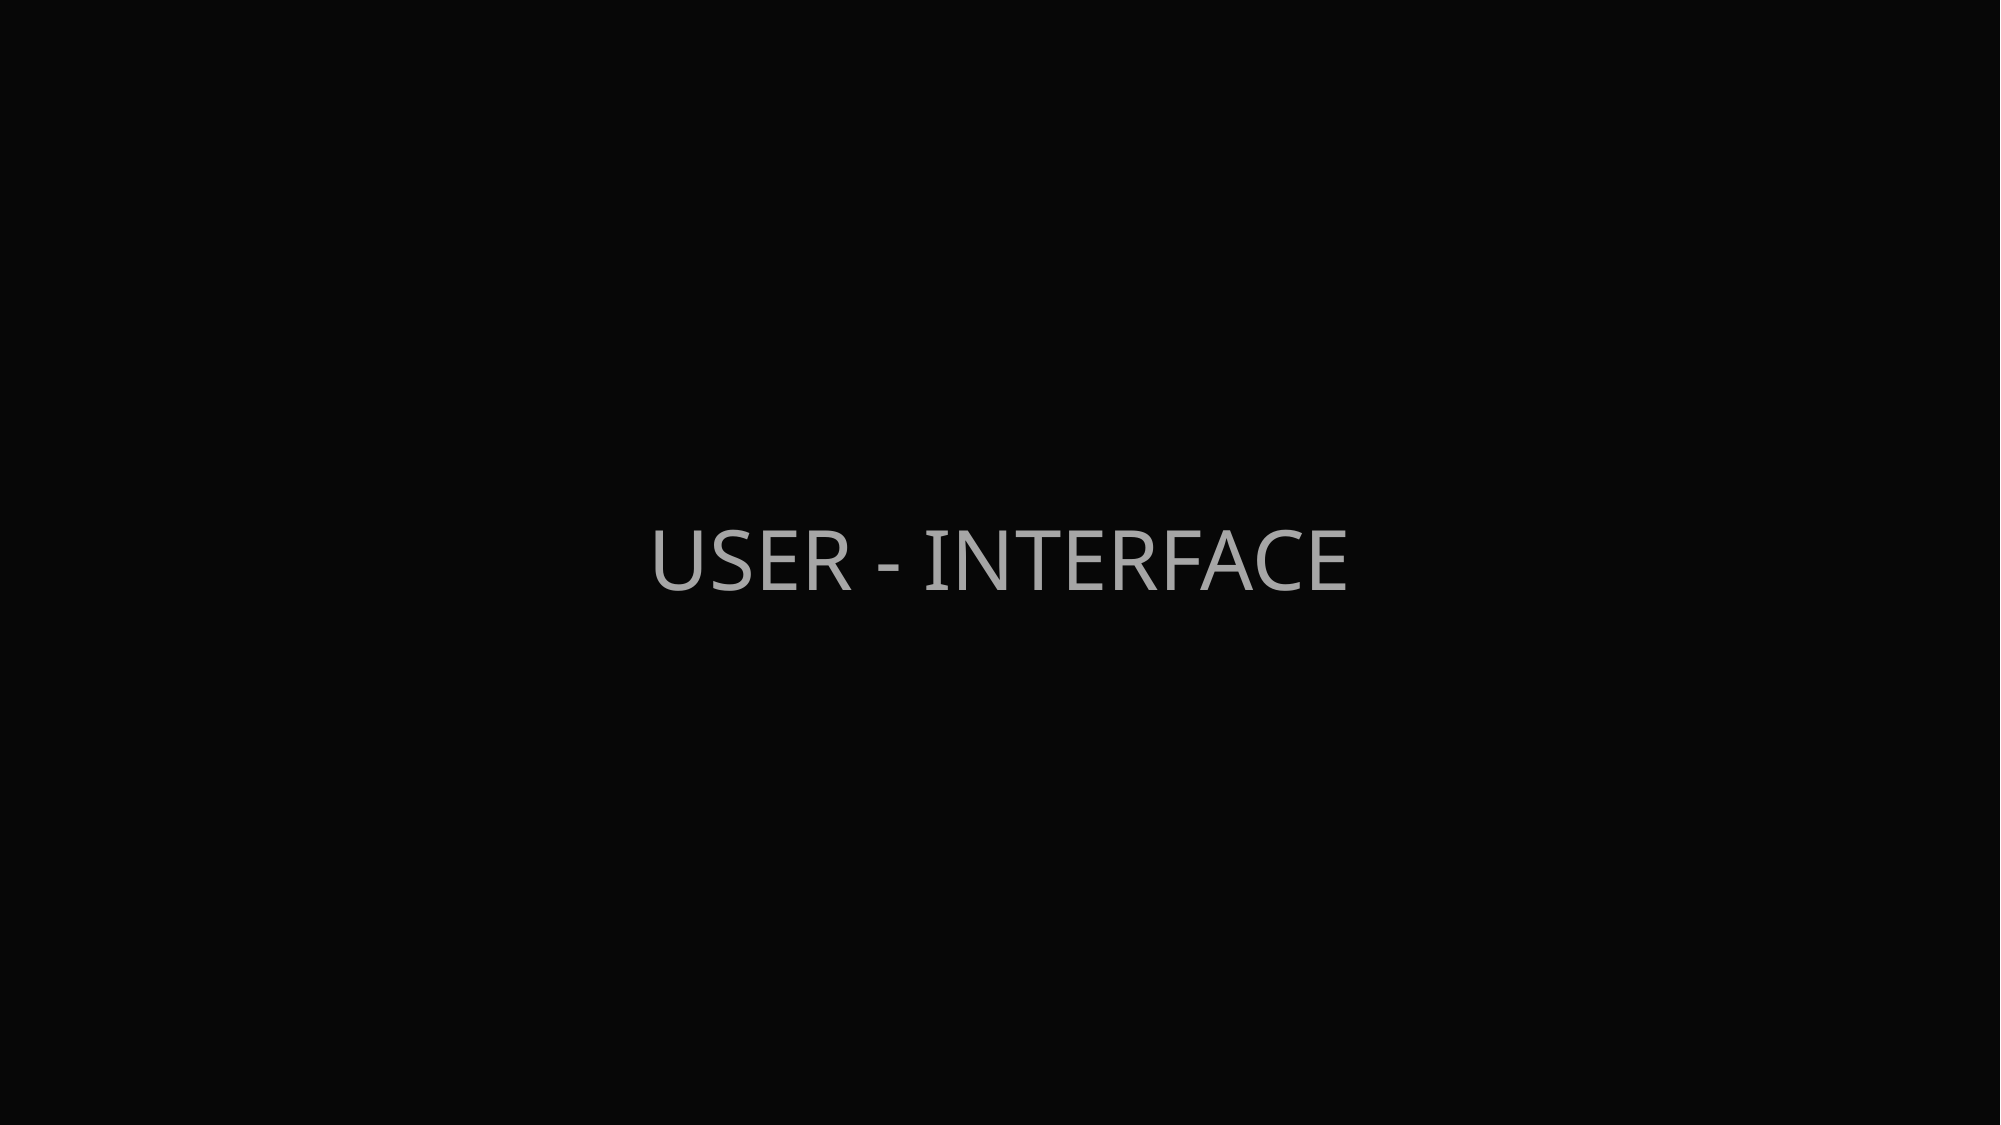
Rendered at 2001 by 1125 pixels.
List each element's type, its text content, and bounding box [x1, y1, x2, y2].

text_box USER - INTERFACE [234, 499, 1766, 615]
